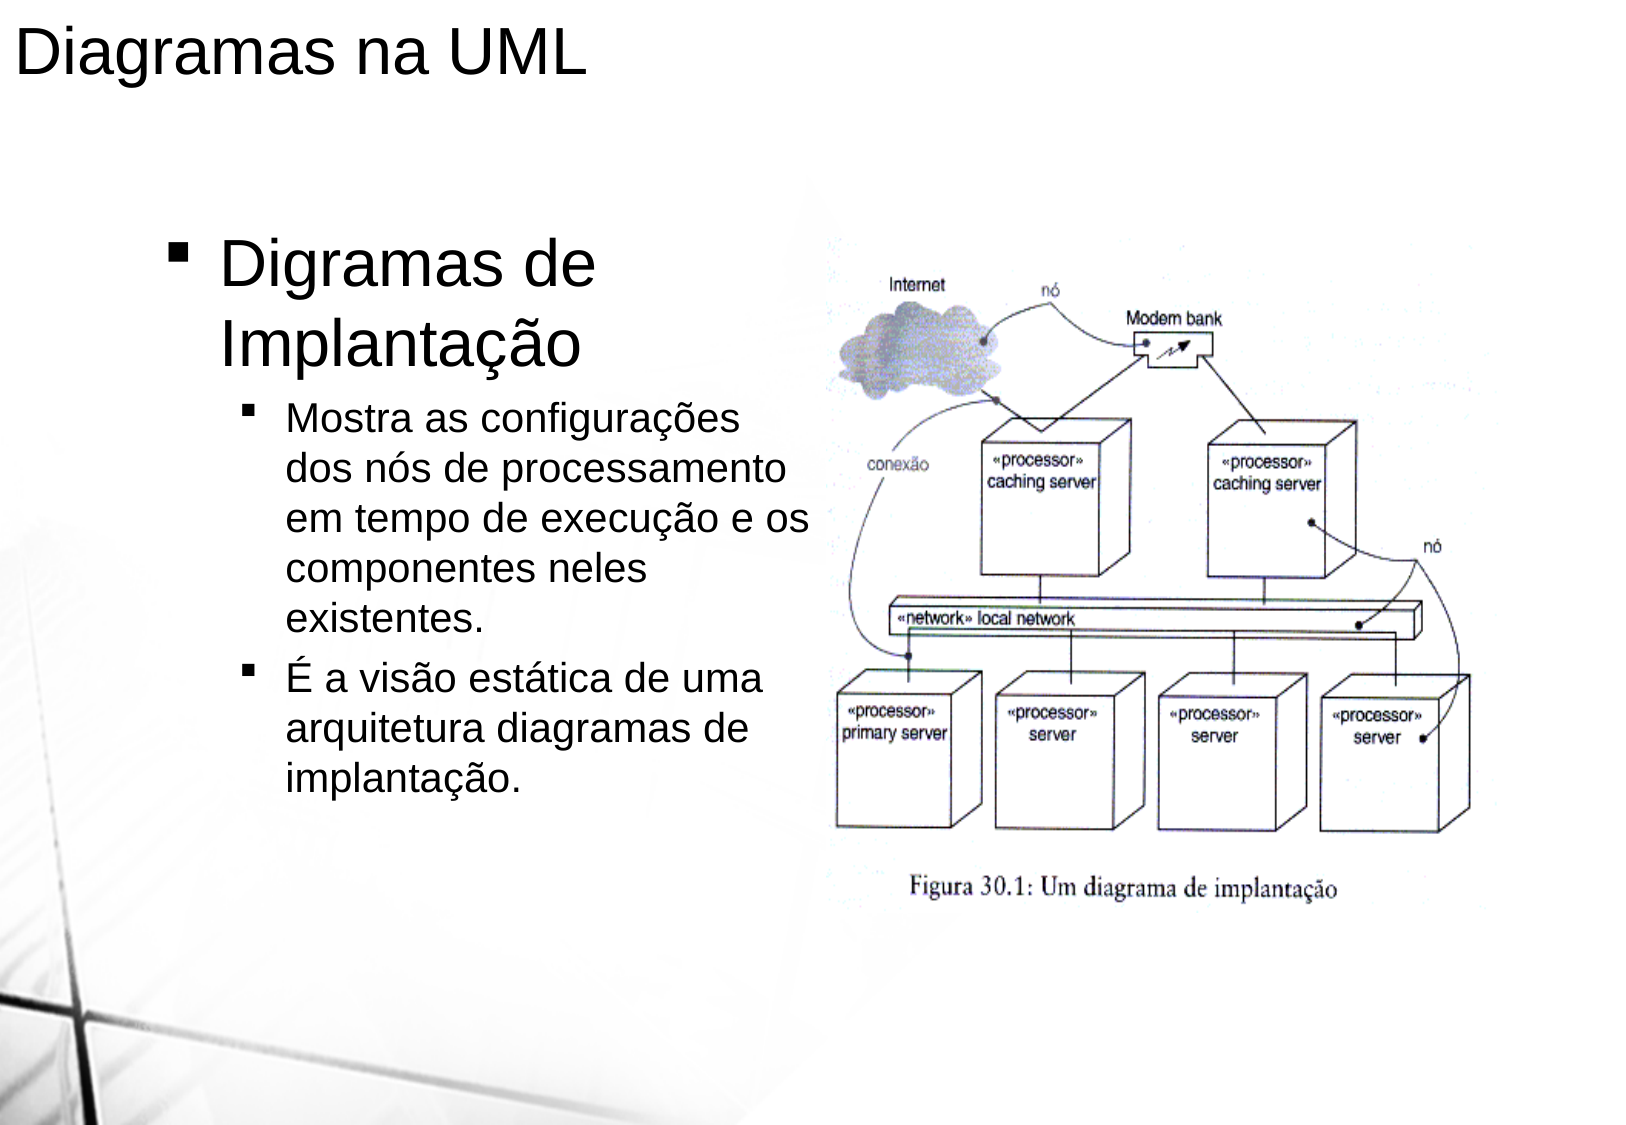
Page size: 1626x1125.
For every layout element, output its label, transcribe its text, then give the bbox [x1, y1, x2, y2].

text_box Diagramas na UML [0, 0, 1084, 96]
text_box Digramas de Implantação Mostra as configurações dos nós de processamento em tempo de execução e os componentes neles existentes. É a visão estática de uma arquitetura diagramas de implantação. [148, 212, 826, 888]
picture [0, 0, 1626, 1125]
